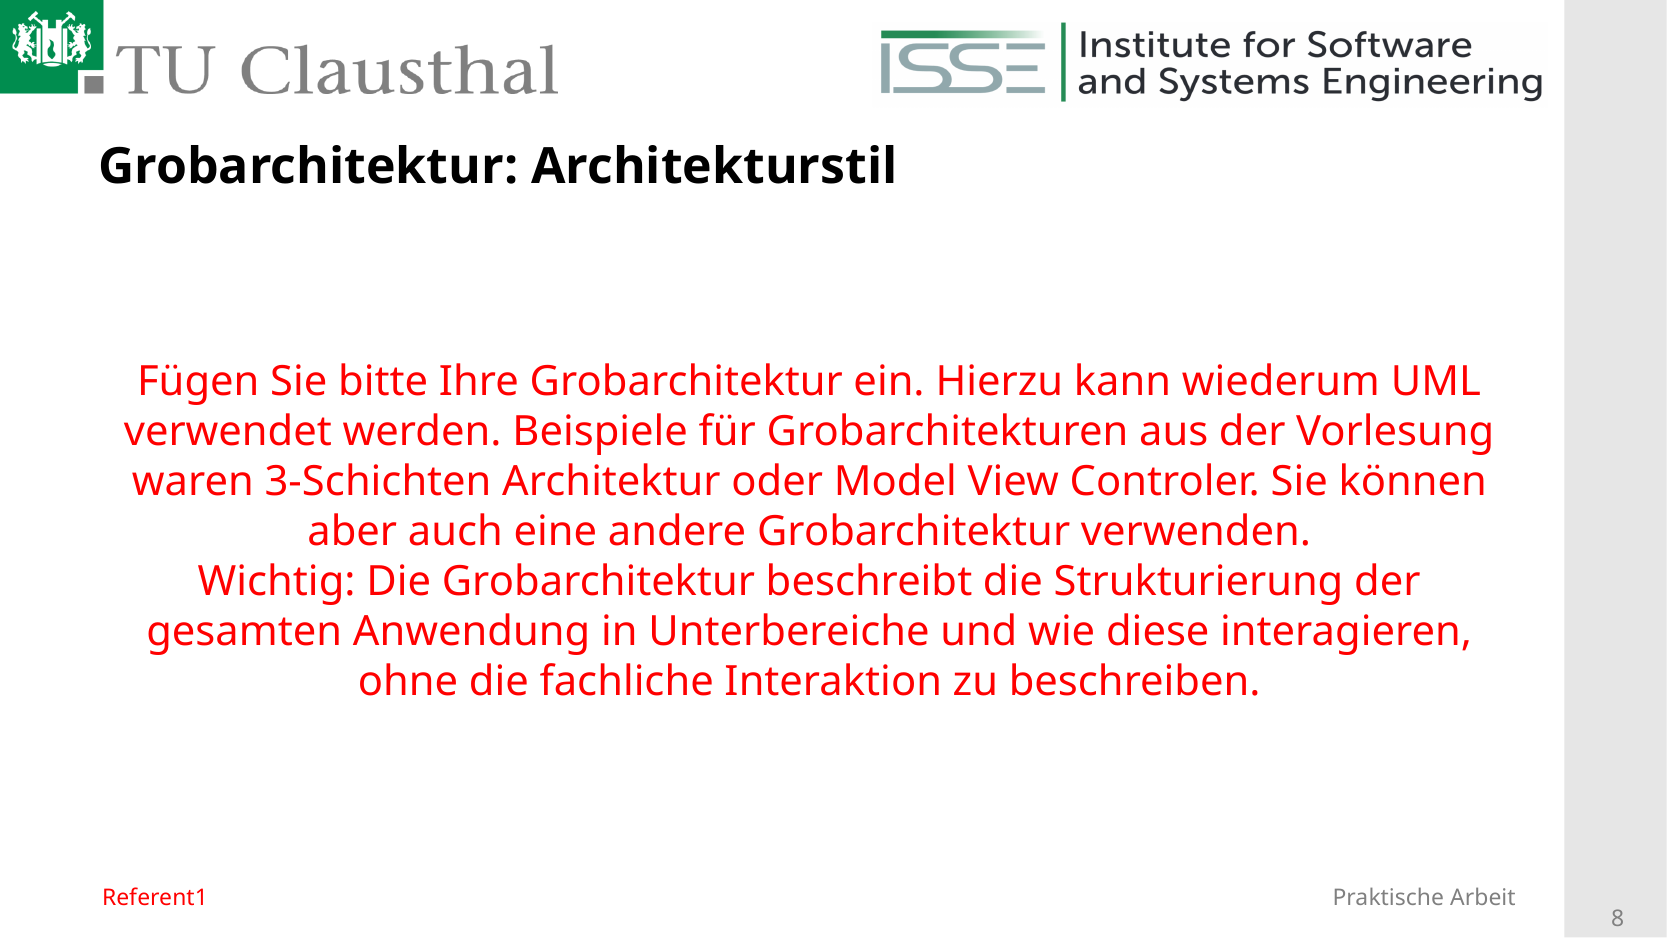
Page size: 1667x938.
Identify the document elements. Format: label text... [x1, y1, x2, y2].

title Grobarchitektur: Architekturstil [83, 126, 1531, 216]
list Fügen Sie bitte Ihre Grobarchitektur ein. Hierzu kann wiederum UML verwendet werden. Beispiele für Grobarchitekturen aus der Vorlesung waren 3-Schichten Architektur oder Model View Controler. Sie können aber auch eine andere Grobarchitektur verwenden. Wichtig: Die Grobarchitektur beschreibt die Strukturierung der gesamten Anwendung in Unterbereiche und wie diese interagieren, ohne die fachliche Interaktion zu beschreiben. [87, 233, 1532, 824]
picture [872, 22, 1548, 108]
picture [0, 0, 558, 94]
